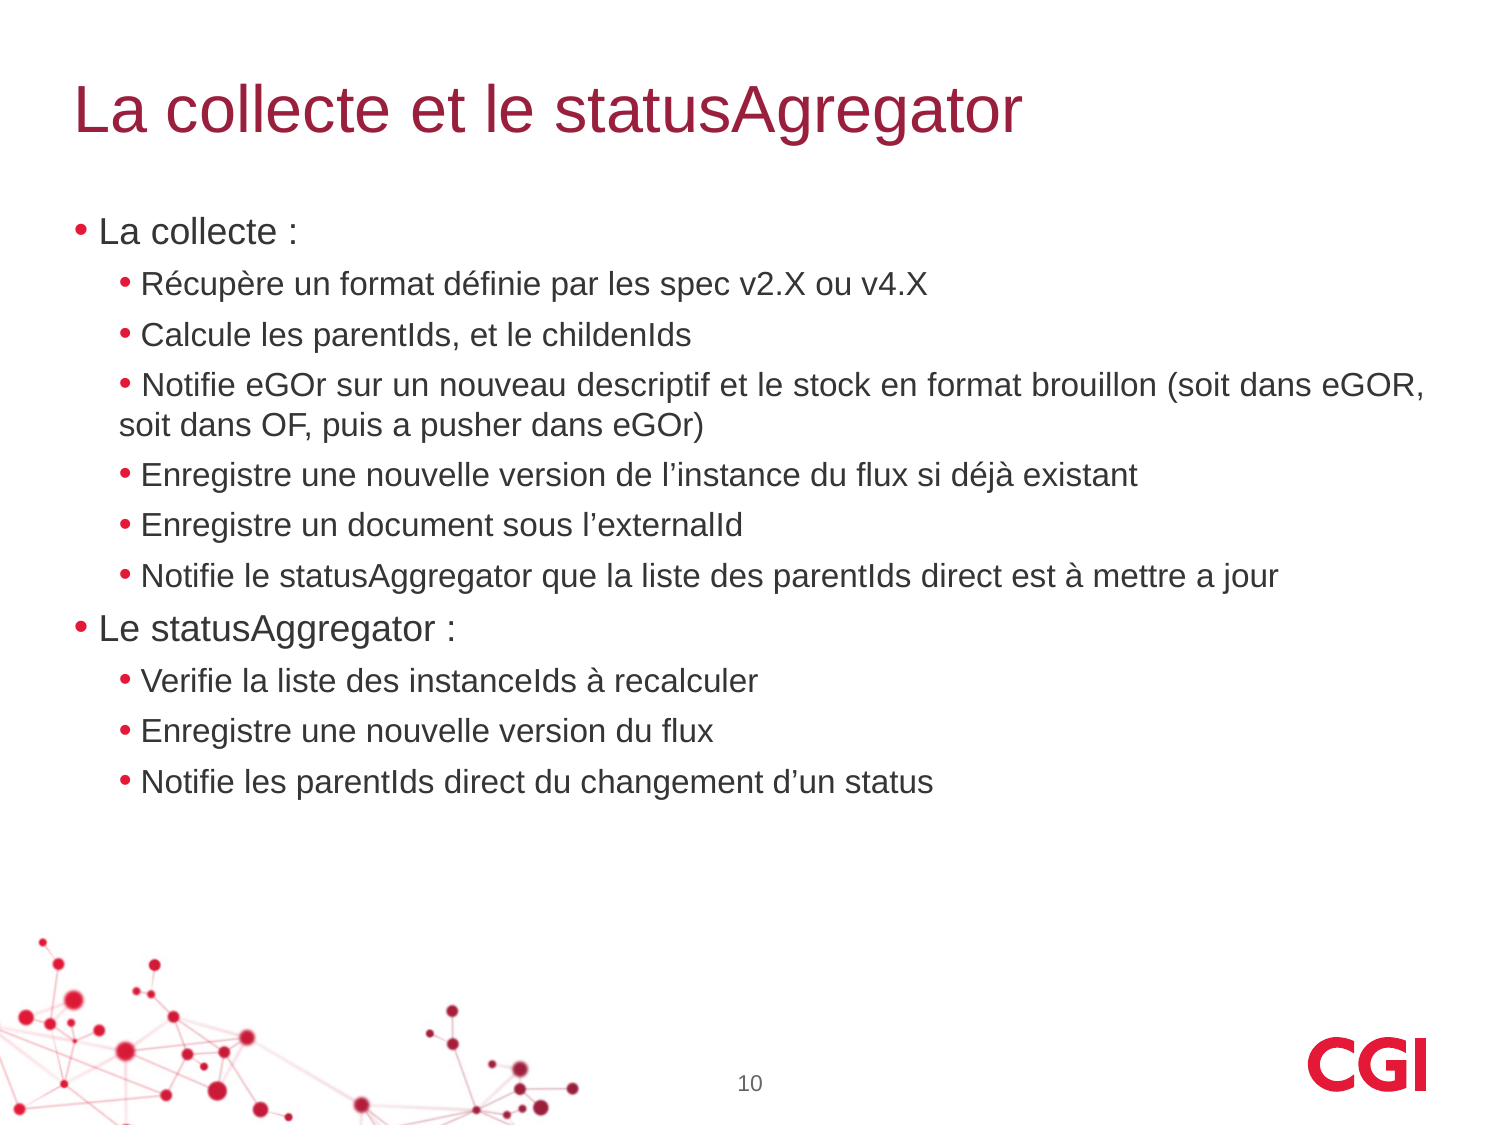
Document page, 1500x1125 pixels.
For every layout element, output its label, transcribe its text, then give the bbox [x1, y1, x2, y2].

slide_number 10 [686, 1068, 814, 1109]
list La collecte : Récupère un format définie par les spec v2.X ou v4.X Calcule les parentIds, et le childenIds Notifie eGOr sur un nouveau descriptif et le stock en format brouillon (soit dans eGOR, soit dans OF, puis a pusher dans eGOr) Enregistre une nouvelle version de l’instance du flux si déjà existant Enregistre un document sous l’externalId Notifie le statusAggregator que la liste des parentIds direct est à mettre a jour Le statusAggregator : Verifie la liste des instanceIds à recalculer Enregistre une nouvelle version du flux Notifie les parentIds direct du changement d’un status [73, 207, 1428, 1010]
title La collecte et le statusAgregator [73, 30, 1425, 182]
picture [0, 908, 1500, 1125]
